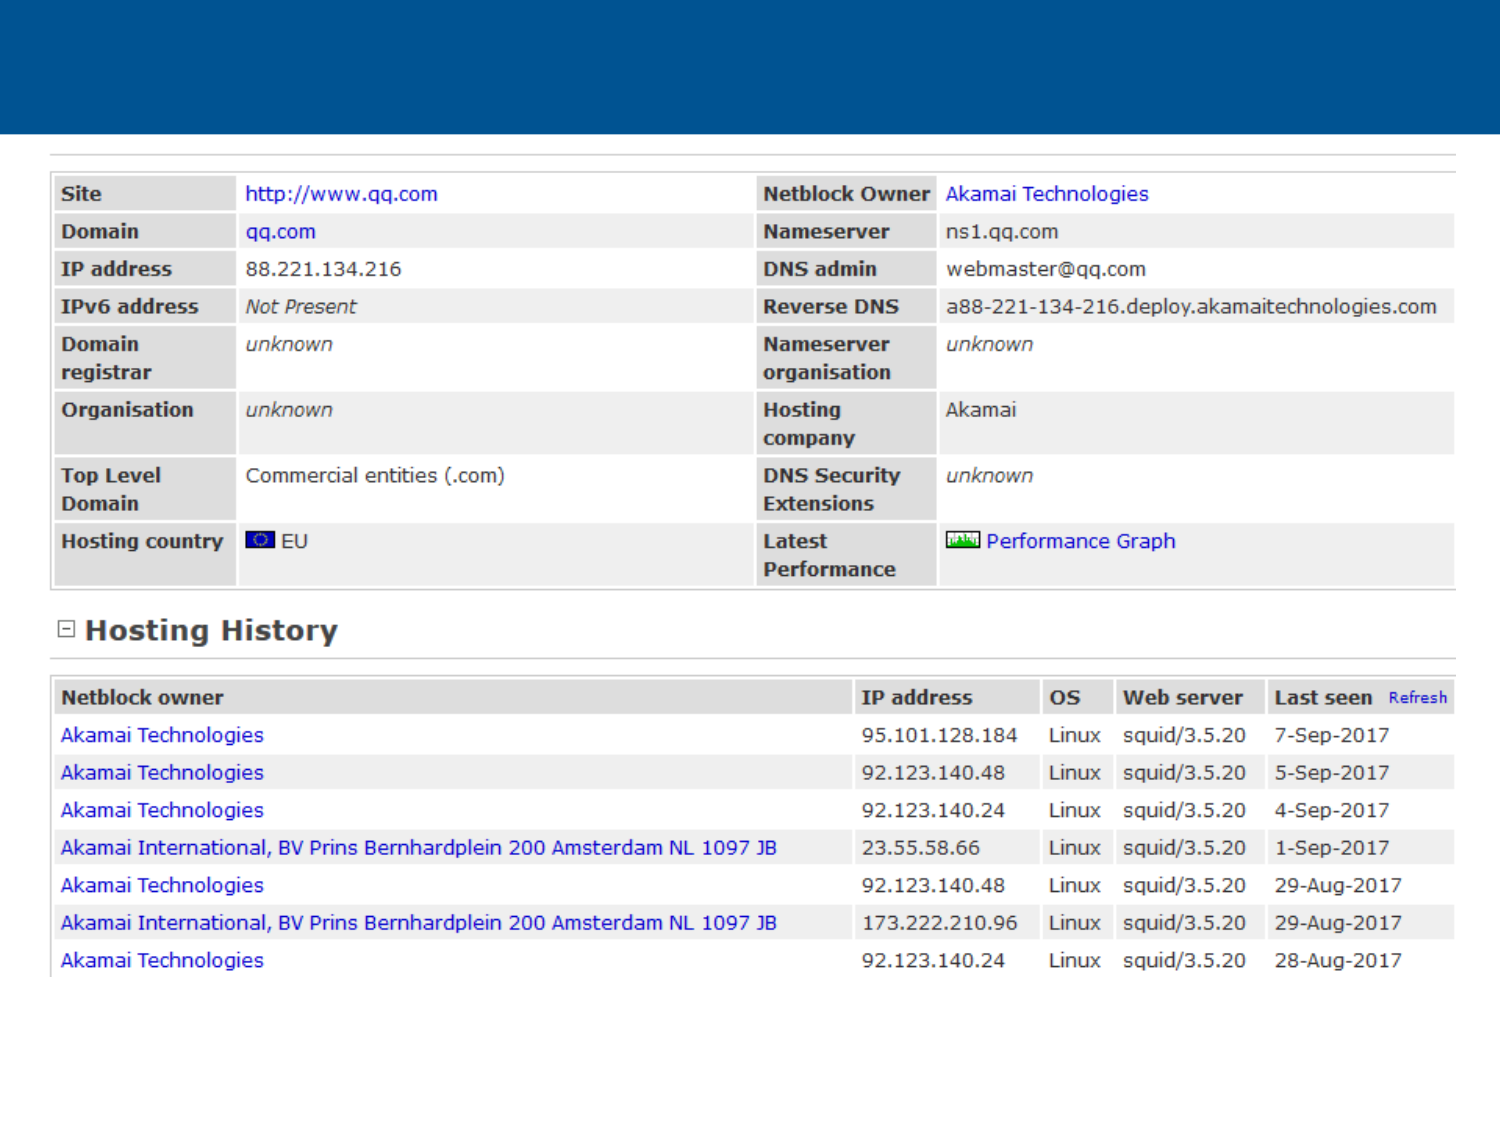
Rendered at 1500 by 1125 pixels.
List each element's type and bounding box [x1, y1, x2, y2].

picture [44, 148, 1456, 977]
